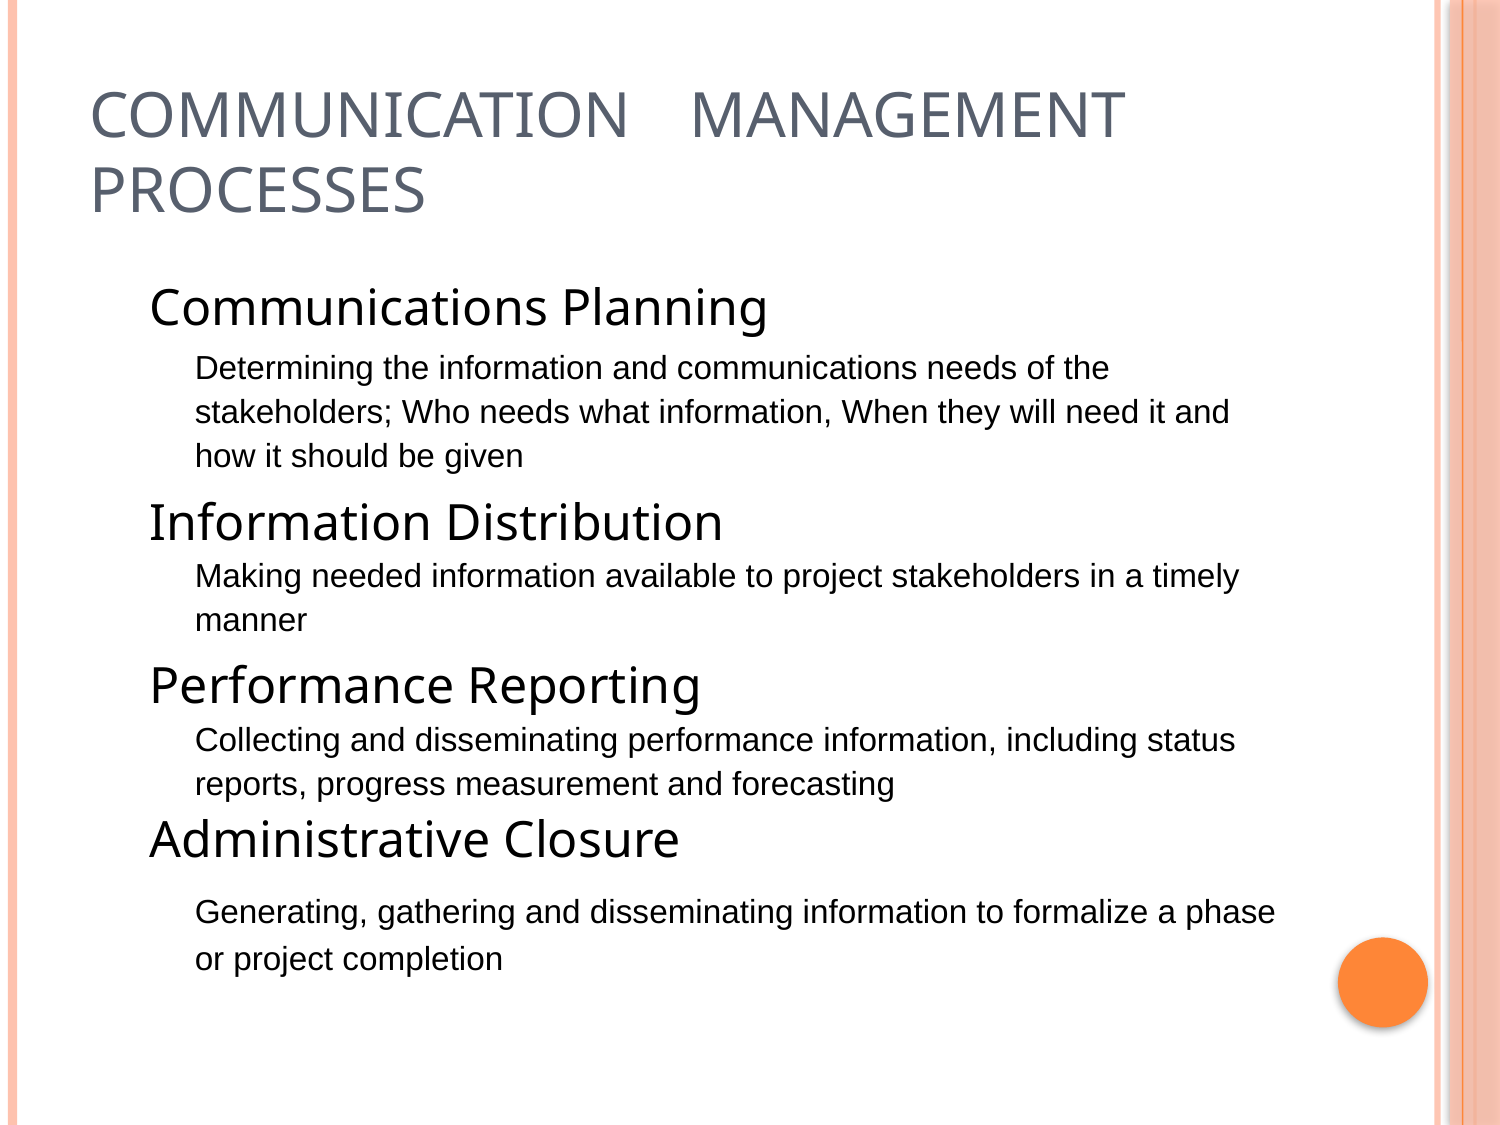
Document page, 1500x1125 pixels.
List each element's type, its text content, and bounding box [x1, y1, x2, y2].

list Communications Planning Determining the information and communications needs of the stakeholders; Who needs what information, When they will need it and how it should be given Information Distribution Making needed information available to project stakeholders in a timely manner Performance Reporting Collecting and disseminating performance information, including status reports, progress measurement and forecasting Administrative Closure Generating, gathering and disseminating information to formalize a phase or project completion [75, 262, 1300, 1062]
title Communication Management Processes [75, 45, 1300, 233]
